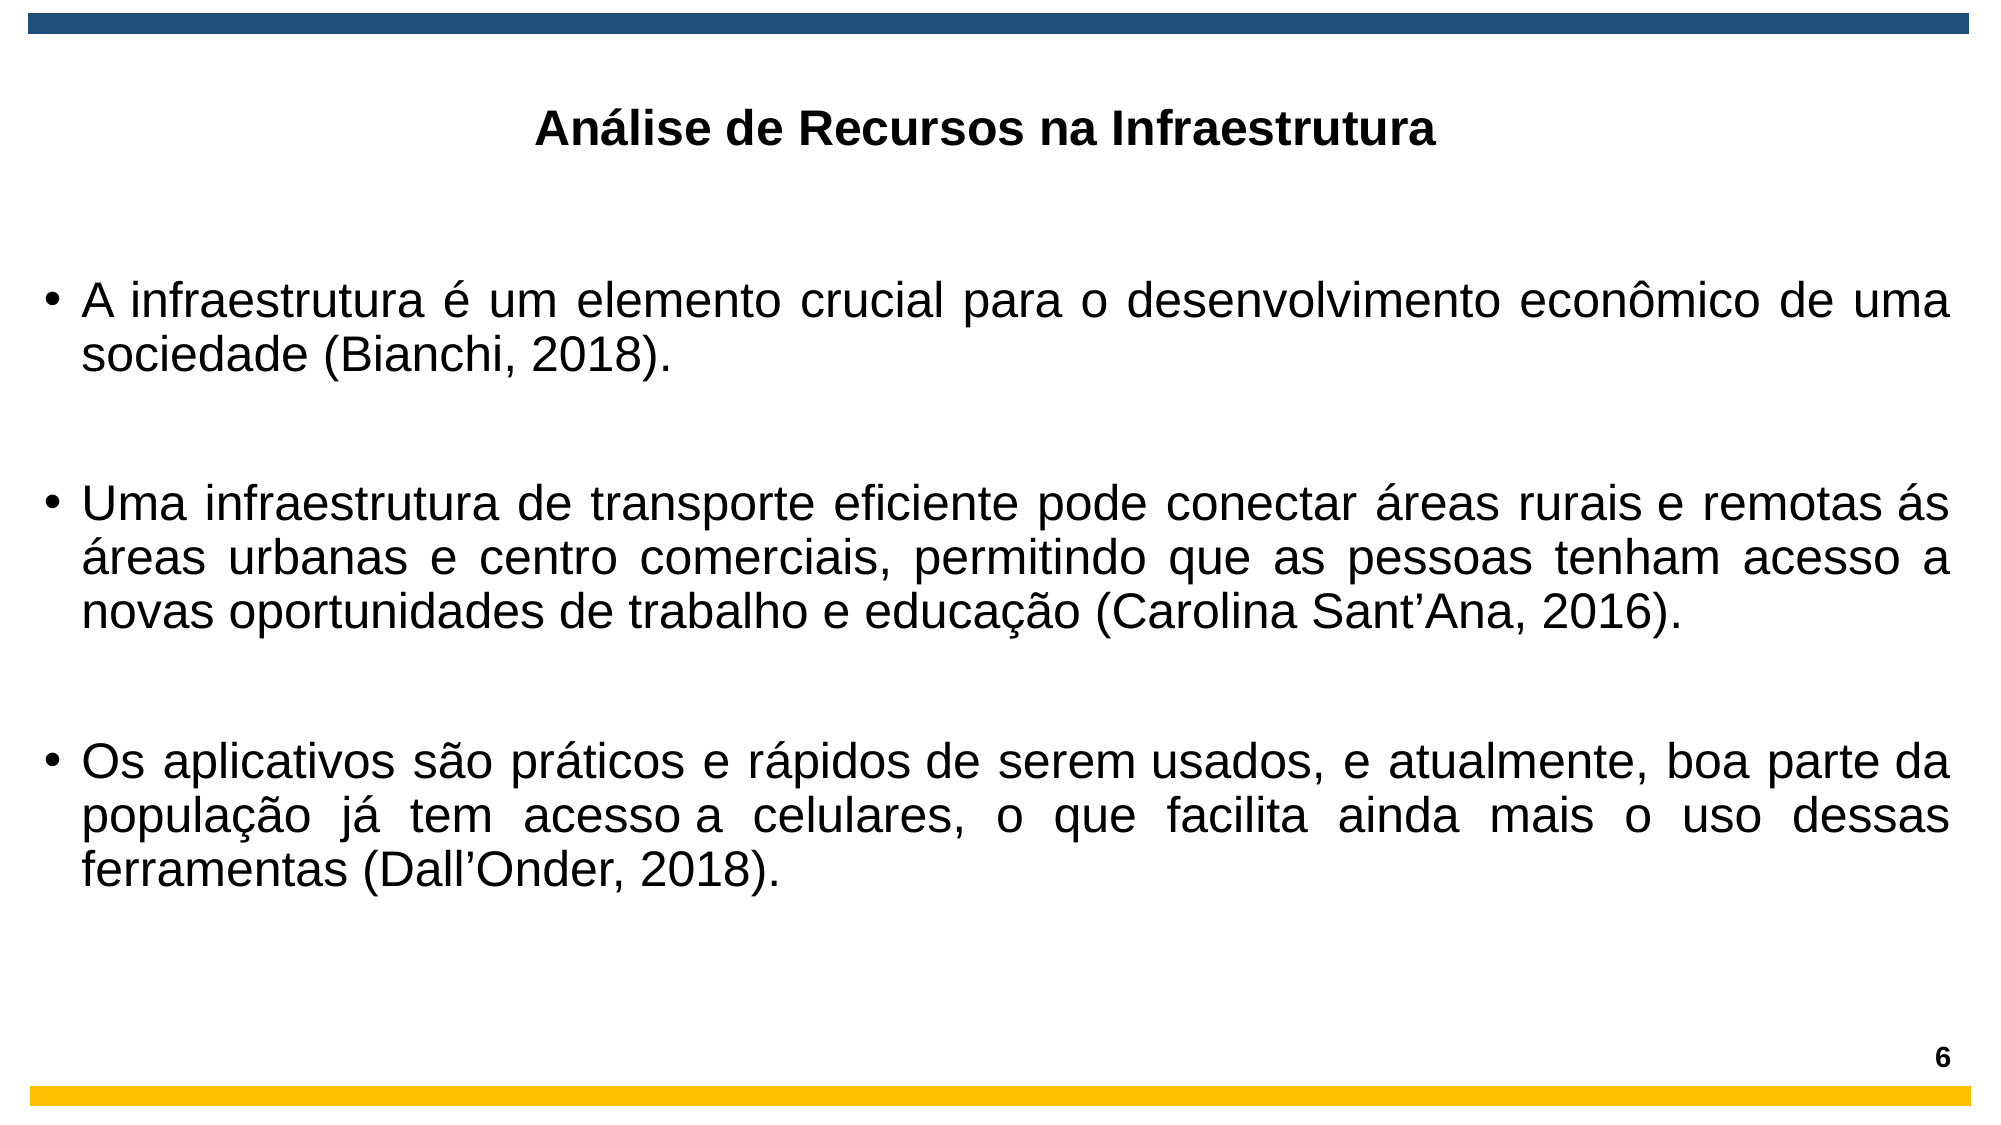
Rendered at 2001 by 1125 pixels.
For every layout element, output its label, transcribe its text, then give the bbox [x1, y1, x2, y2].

text_box [28, 13, 1969, 34]
slide_number 6 [1516, 1026, 1967, 1087]
text_box Análise de Recursos na Infraestrutura [519, 88, 1481, 163]
text_box [30, 1086, 1971, 1106]
title l [28, 59, 1863, 193]
list A infraestrutura é um elemento crucial para o desenvolvimento econômico de uma sociedade (Bianchi, 2018). Uma infraestrutura de transporte eficiente pode conectar áreas rurais e remotas ás áreas urbanas e centro comerciais, permitindo que as pessoas tenham acesso a novas oportunidades de trabalho e educação (Carolina Sant’Ana, 2016). Os aplicativos são práticos e rápidos de serem usados, e atualmente, boa parte da população já tem acesso a celulares, o que facilita ainda mais o uso dessas ferramentas (Dall’Onder, 2018). [28, 266, 1967, 1014]
